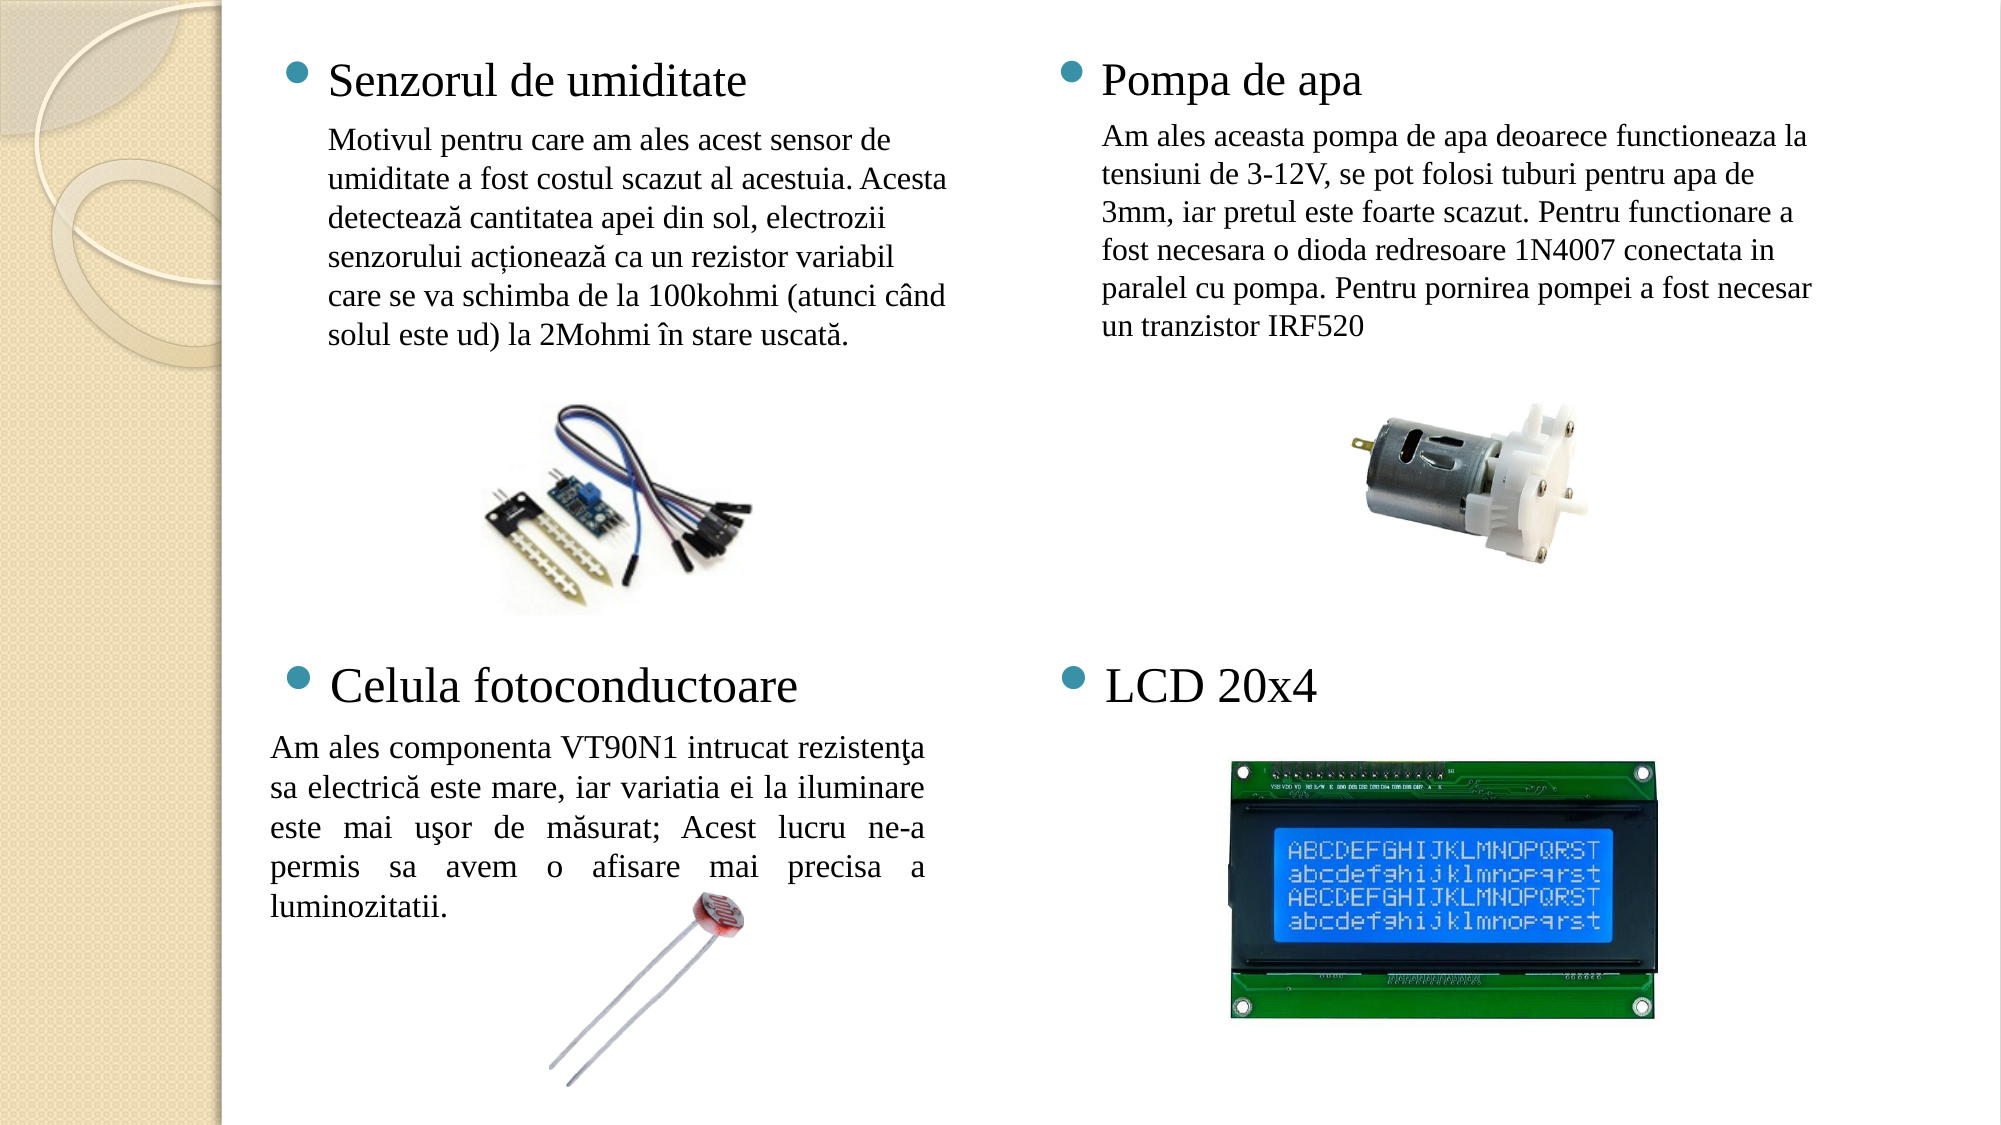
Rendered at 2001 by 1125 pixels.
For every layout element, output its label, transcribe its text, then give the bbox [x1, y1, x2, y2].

picture [548, 891, 744, 1087]
text_box Celula fotoconductoare Am ales componenta VT90N1 intrucat rezistenţa sa electrică este mare, iar variatia ei la iluminare este mai uşor de măsurat; Acest lucru ne-a permis sa avem o afisare mai precisa a luminozitatii. [255, 645, 942, 964]
text_box LCD 20x4 [1030, 645, 1798, 1062]
list Pompa de apa Am ales aceasta pompa de apa deoarece functioneaza la tensiuni de 3-12V, se pot folosi tuburi pentru apa de 3mm, iar pretul este foarte scazut. Pentru functionare a fost necesara o dioda redresoare 1N4007 conectata in paralel cu pompa. Pentru pornirea pompei a fost necesar un tranzistor IRF520 [1030, 41, 1845, 357]
picture [1322, 362, 1626, 619]
list Senzorul de umiditate Motivul pentru care am ales acest sensor de umiditate a fost costul scazut al acestuia. Acesta detectează cantitatea apei din sol, electrozii senzorului acționează ca un rezistor variabil care se va schimba de la 100kohmi (atunci când solul este ud) la 2Mohmi în stare uscată. [255, 41, 965, 441]
picture [454, 376, 766, 638]
picture [1223, 749, 1663, 1032]
